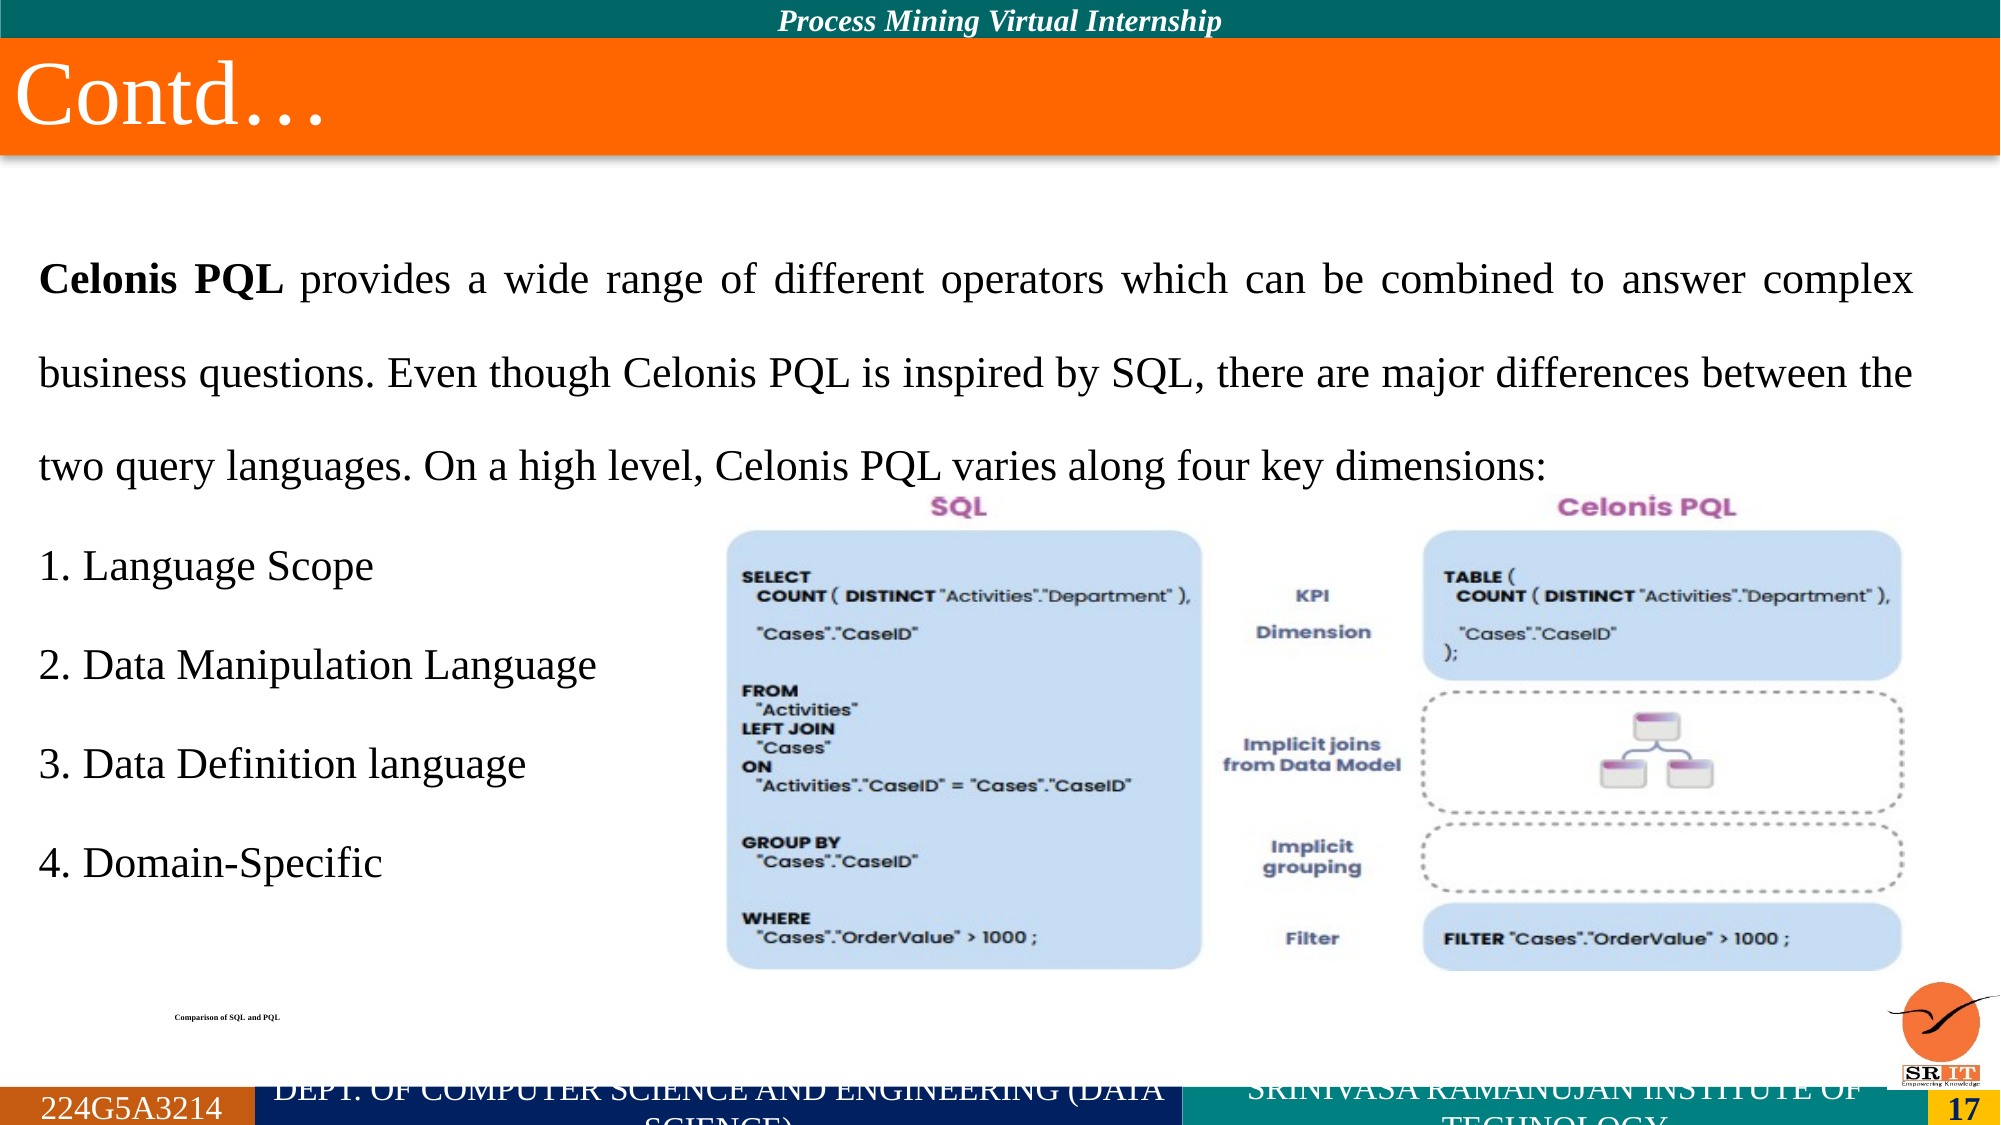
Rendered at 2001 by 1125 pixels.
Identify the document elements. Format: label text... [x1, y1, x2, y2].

picture [726, 494, 1905, 971]
title Contd… [0, 38, 2000, 156]
list Celonis PQL provides a wide range of different operators which can be combined to answer complex business questions. Even though Celonis PQL is inspired by SQL, there are major differences between the two query languages. On a high level, Celonis PQL varies along four key dimensions: 1. Language Scope 2. Data Manipulation Language 3. Data Definition language 4. Domain-Specific Comparison of SQL and PQL [23, 201, 1933, 1077]
picture [1887, 977, 2000, 1090]
